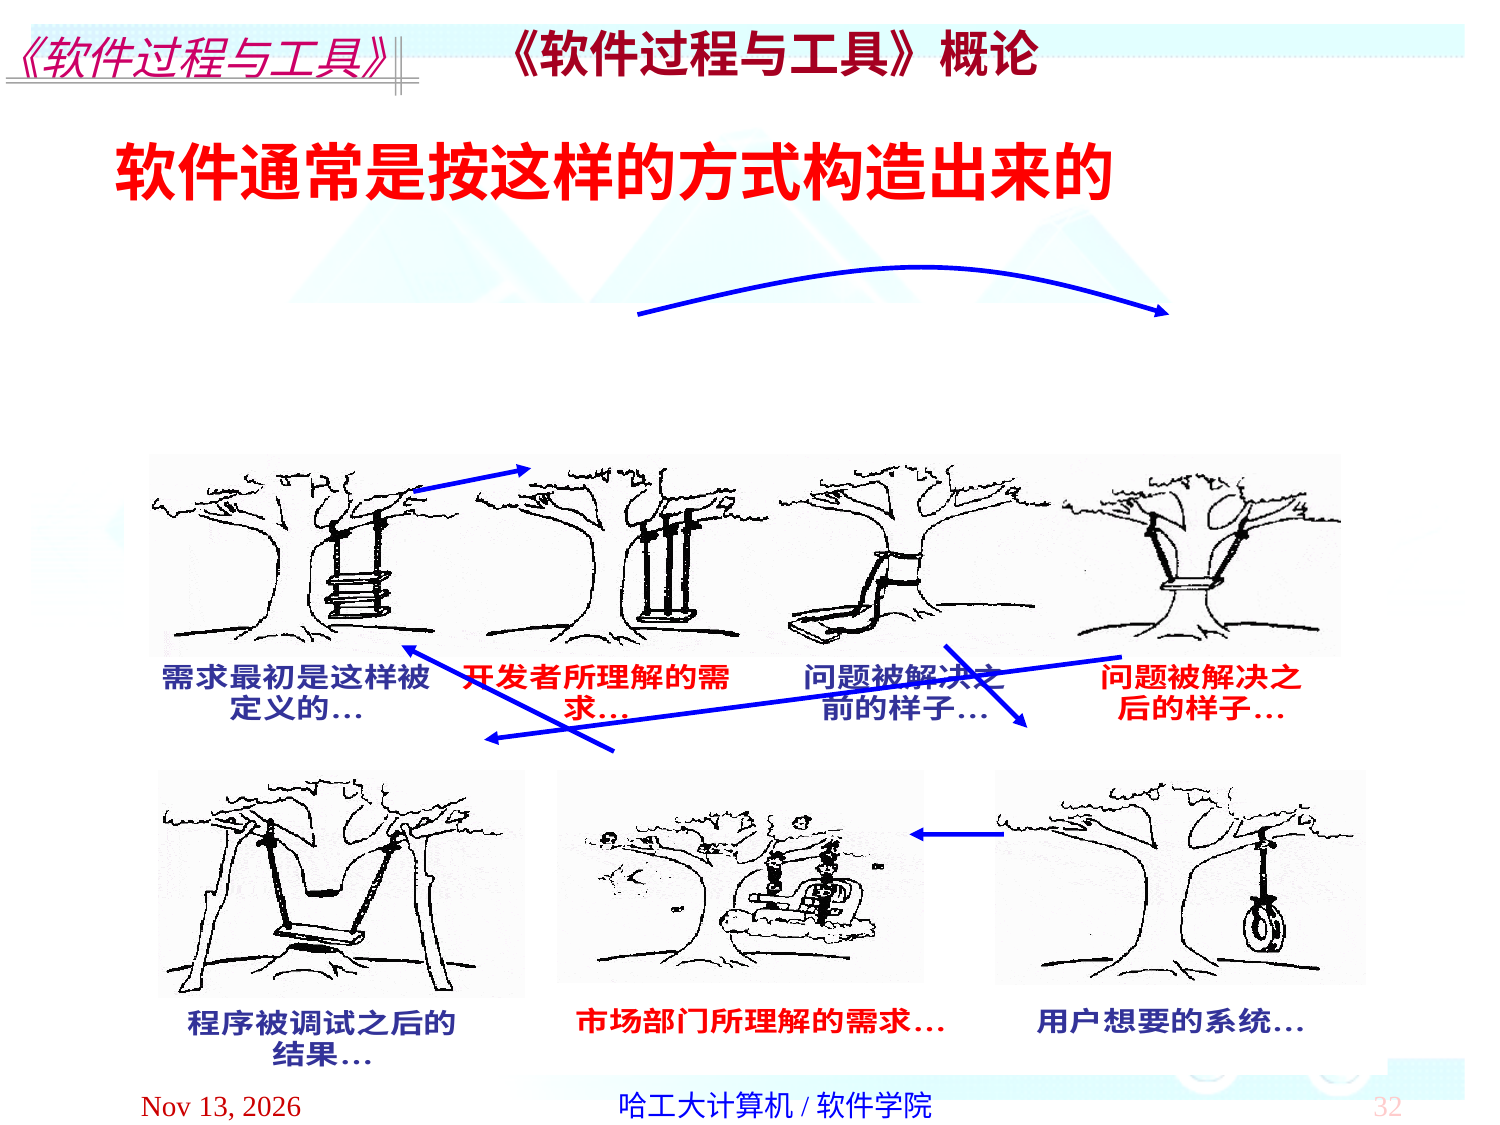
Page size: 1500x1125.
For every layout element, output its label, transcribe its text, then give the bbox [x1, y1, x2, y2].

text_box [689, 267, 1128, 302]
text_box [123, 302, 1388, 1076]
text_box 《软件过程与工具》概论 [389, 15, 1140, 90]
text_box 软件通常是按这样的方式构造出来的 [100, 125, 1414, 232]
